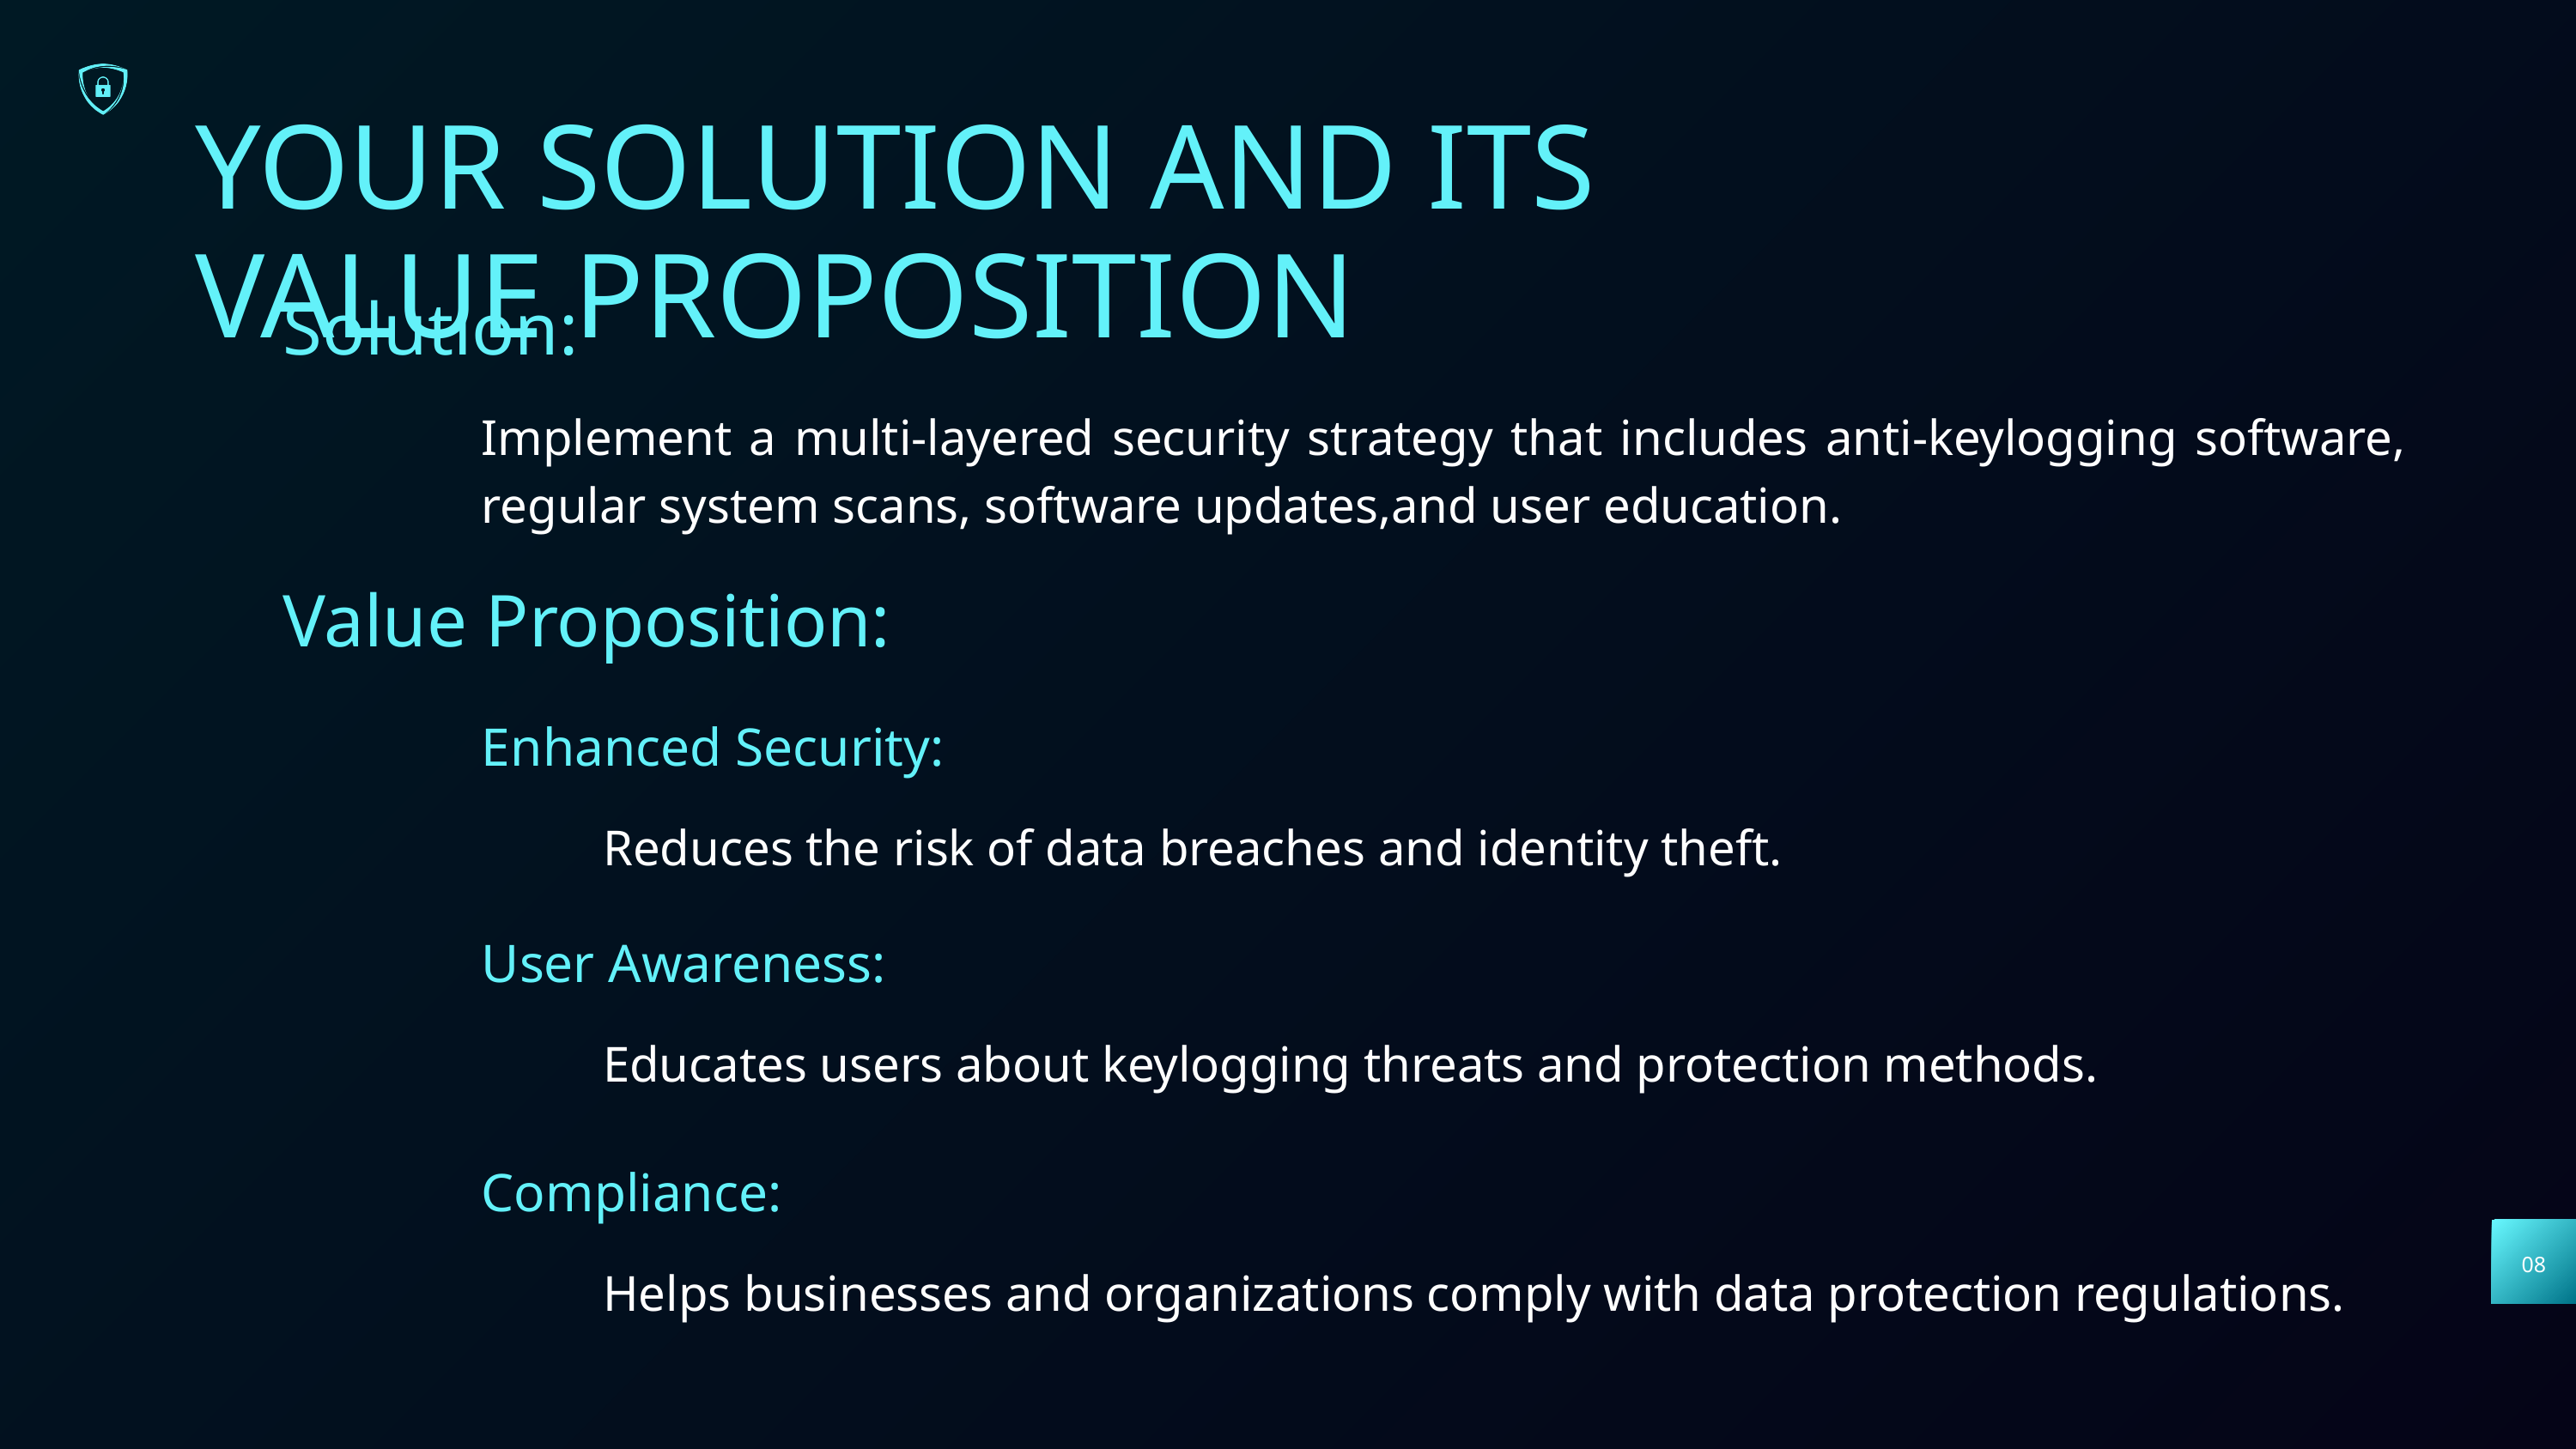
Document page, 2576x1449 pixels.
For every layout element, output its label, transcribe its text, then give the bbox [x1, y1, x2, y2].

text_box Helps businesses and organizations comply with data protection regulations. [603, 1252, 2528, 1321]
text_box Reduces the risk of data breaches and identity theft. [603, 807, 2528, 876]
text_box Compliance: [481, 1149, 1479, 1222]
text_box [2491, 1219, 2576, 1304]
text_box [95, 76, 111, 97]
text_box Value Proposition: [283, 561, 1280, 661]
text_box User Awareness: [481, 919, 1479, 993]
text_box Enhanced Security: [481, 704, 1479, 777]
text_box YOUR SOLUTION AND ITS VALUE PROPOSITION [195, 103, 1871, 361]
text_box [77, 64, 129, 116]
text_box Implement a multi-layered security strategy that includes anti-keylogging software, regular system scans, software updates,and user education. [481, 397, 2406, 533]
text_box Educates users about keylogging threats and protection methods. [603, 1023, 2528, 1092]
text_box Solution: [283, 269, 1280, 370]
